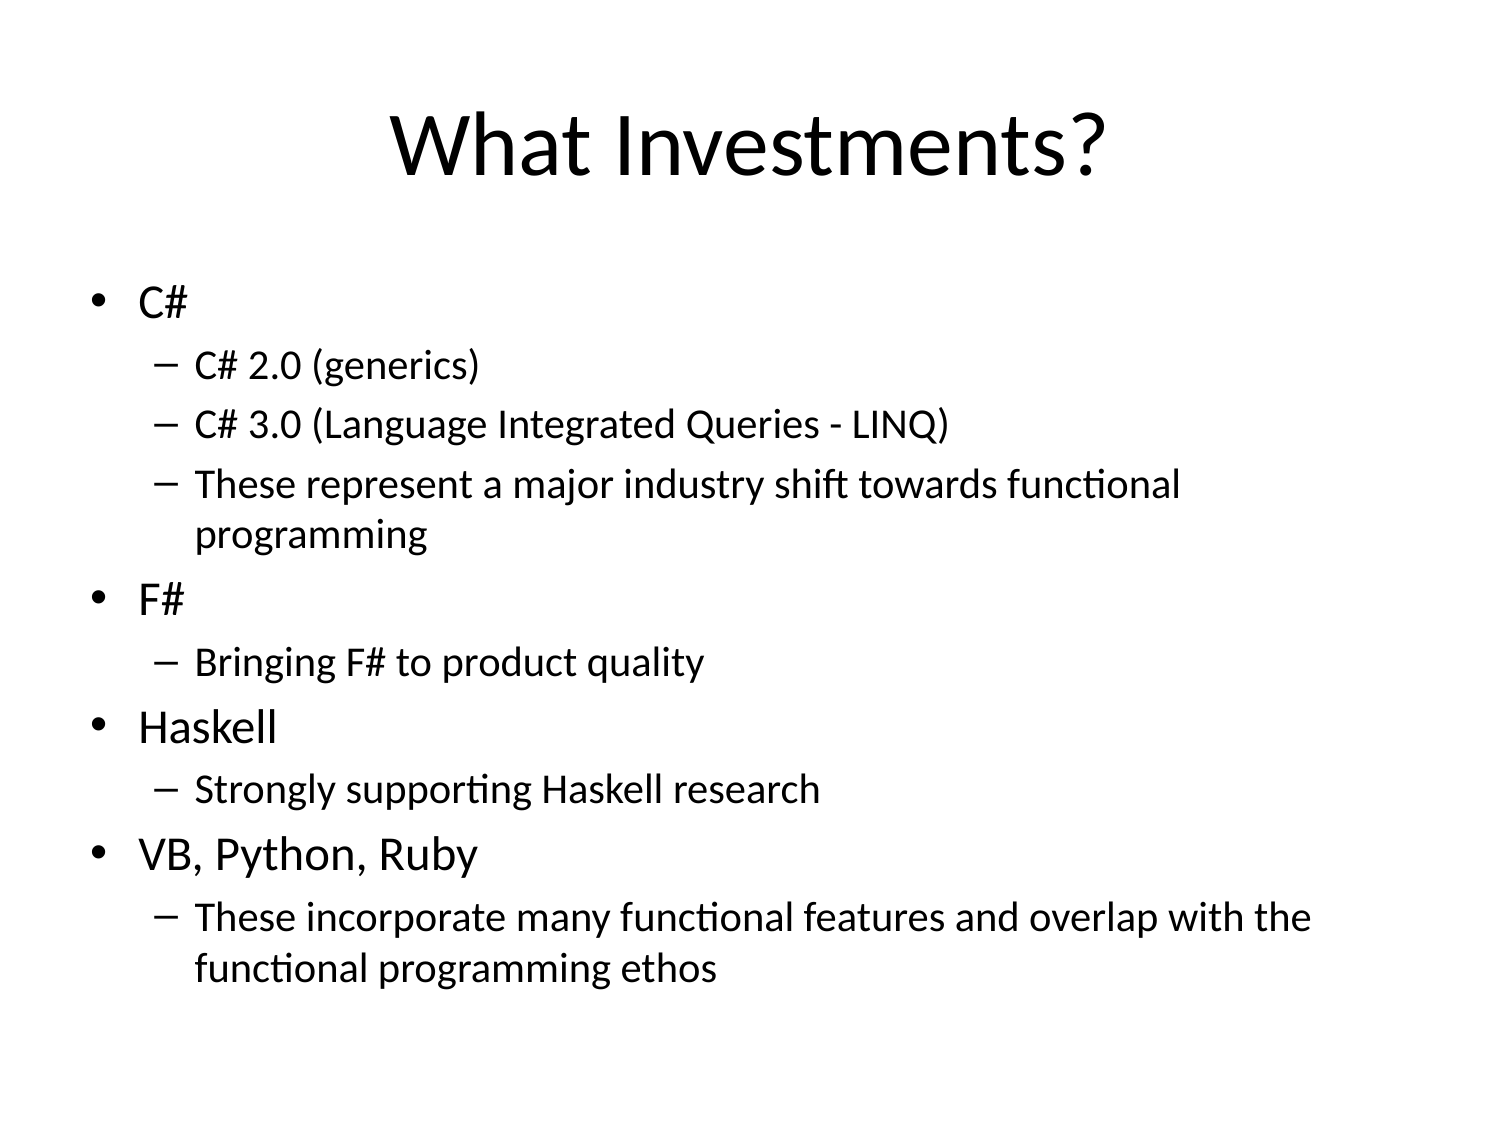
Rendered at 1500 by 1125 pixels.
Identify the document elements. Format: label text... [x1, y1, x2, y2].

list C# C# 2.0 (generics) C# 3.0 (Language Integrated Queries - LINQ) These represent a major industry shift towards functional programming F# Bringing F# to product quality Haskell Strongly supporting Haskell research VB, Python, Ruby These incorporate many functional features and overlap with the functional programming ethos [75, 262, 1425, 1005]
title What Investments? [75, 45, 1425, 233]
